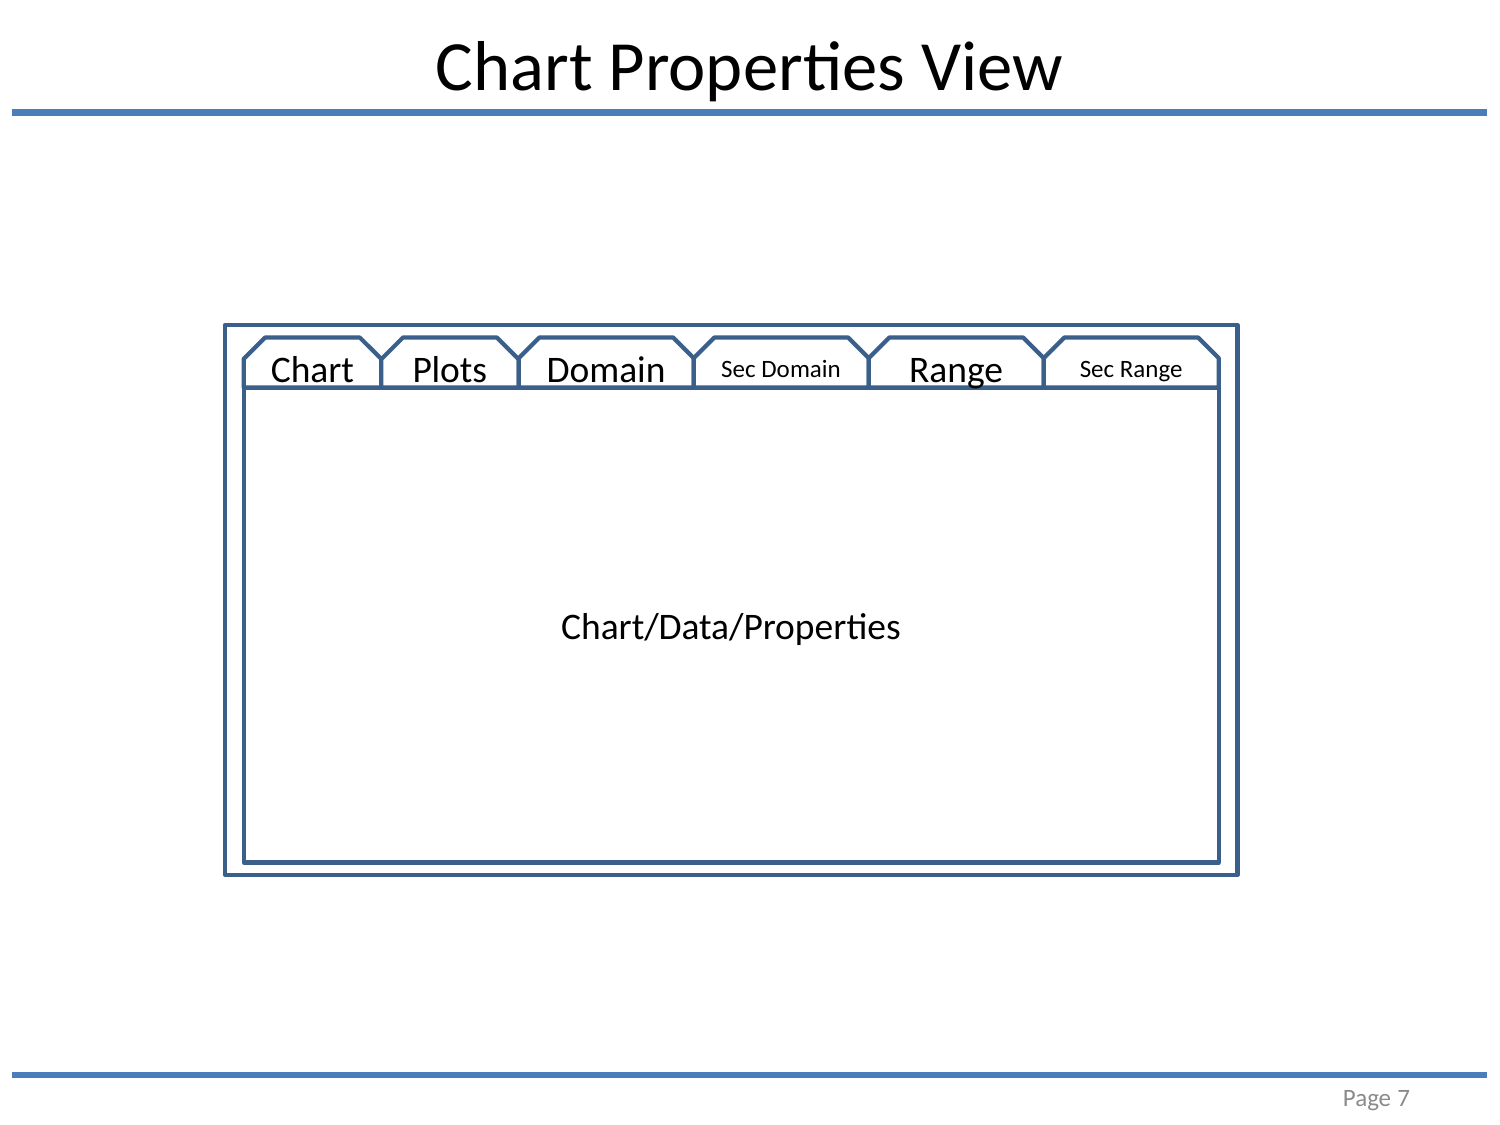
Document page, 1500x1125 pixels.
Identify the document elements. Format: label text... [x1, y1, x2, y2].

text_box Sec Range [1041, 335, 1221, 390]
slide_number Page 7 [1074, 1067, 1425, 1125]
text_box Chart/Data/Properties [242, 390, 1221, 865]
text_box Range [866, 335, 1043, 390]
text_box [223, 323, 1240, 877]
title Chart Properties View [75, 12, 1425, 113]
text_box Plots [379, 335, 518, 390]
text_box Sec Domain [691, 335, 868, 390]
text_box Chart [241, 335, 381, 390]
text_box Domain [516, 335, 693, 390]
